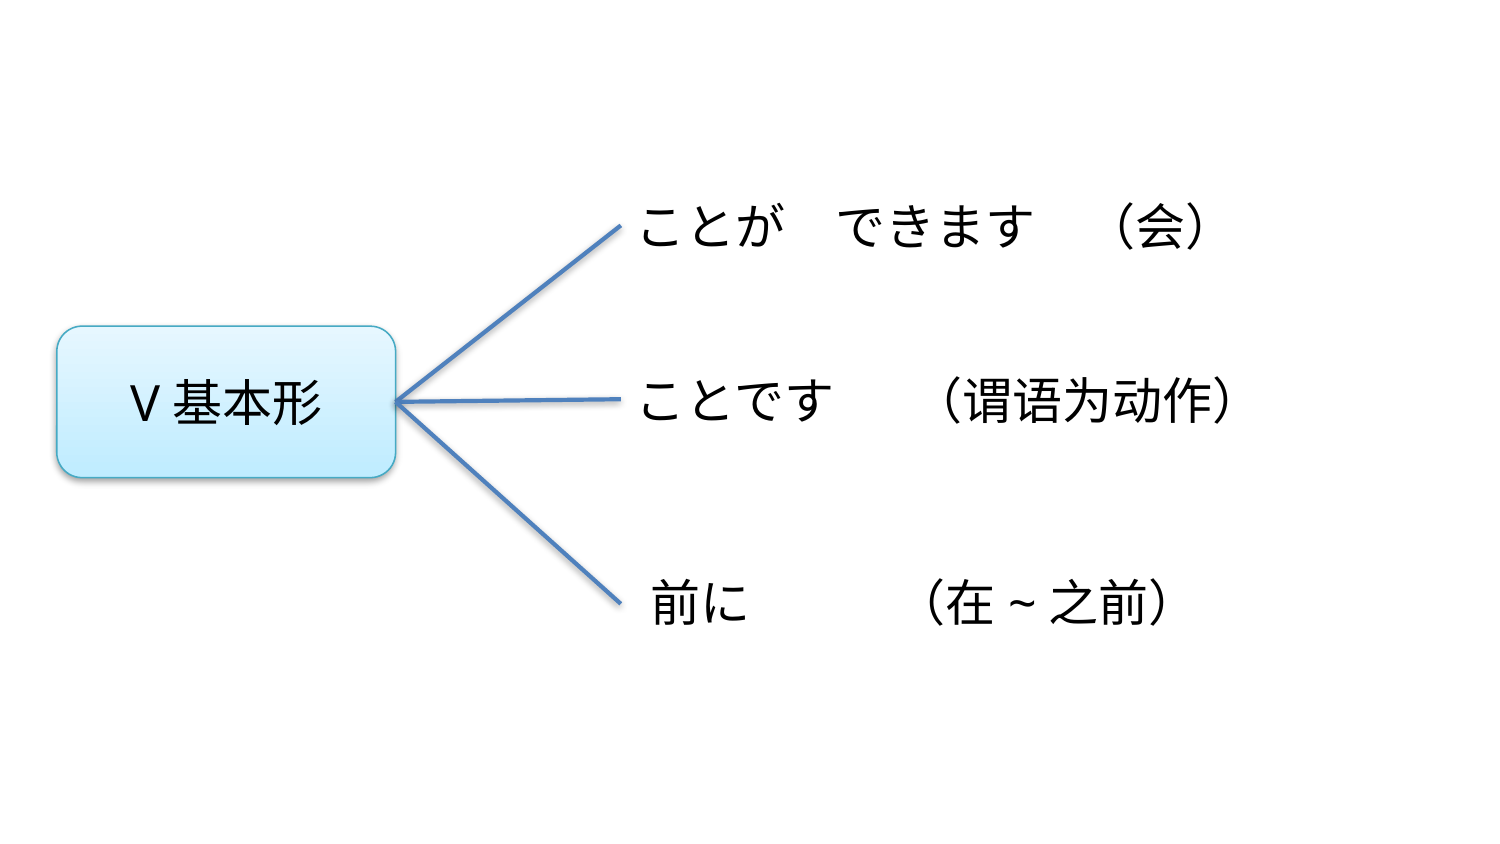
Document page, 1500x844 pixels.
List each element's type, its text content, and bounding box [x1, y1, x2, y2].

text_box 前に （在~之前） [635, 563, 1408, 639]
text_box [395, 401, 622, 604]
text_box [395, 225, 622, 399]
text_box V基本形 [55, 325, 390, 479]
text_box ことが できます （会） [620, 188, 1314, 263]
text_box ことです （谓语为动作） [627, 361, 1314, 437]
